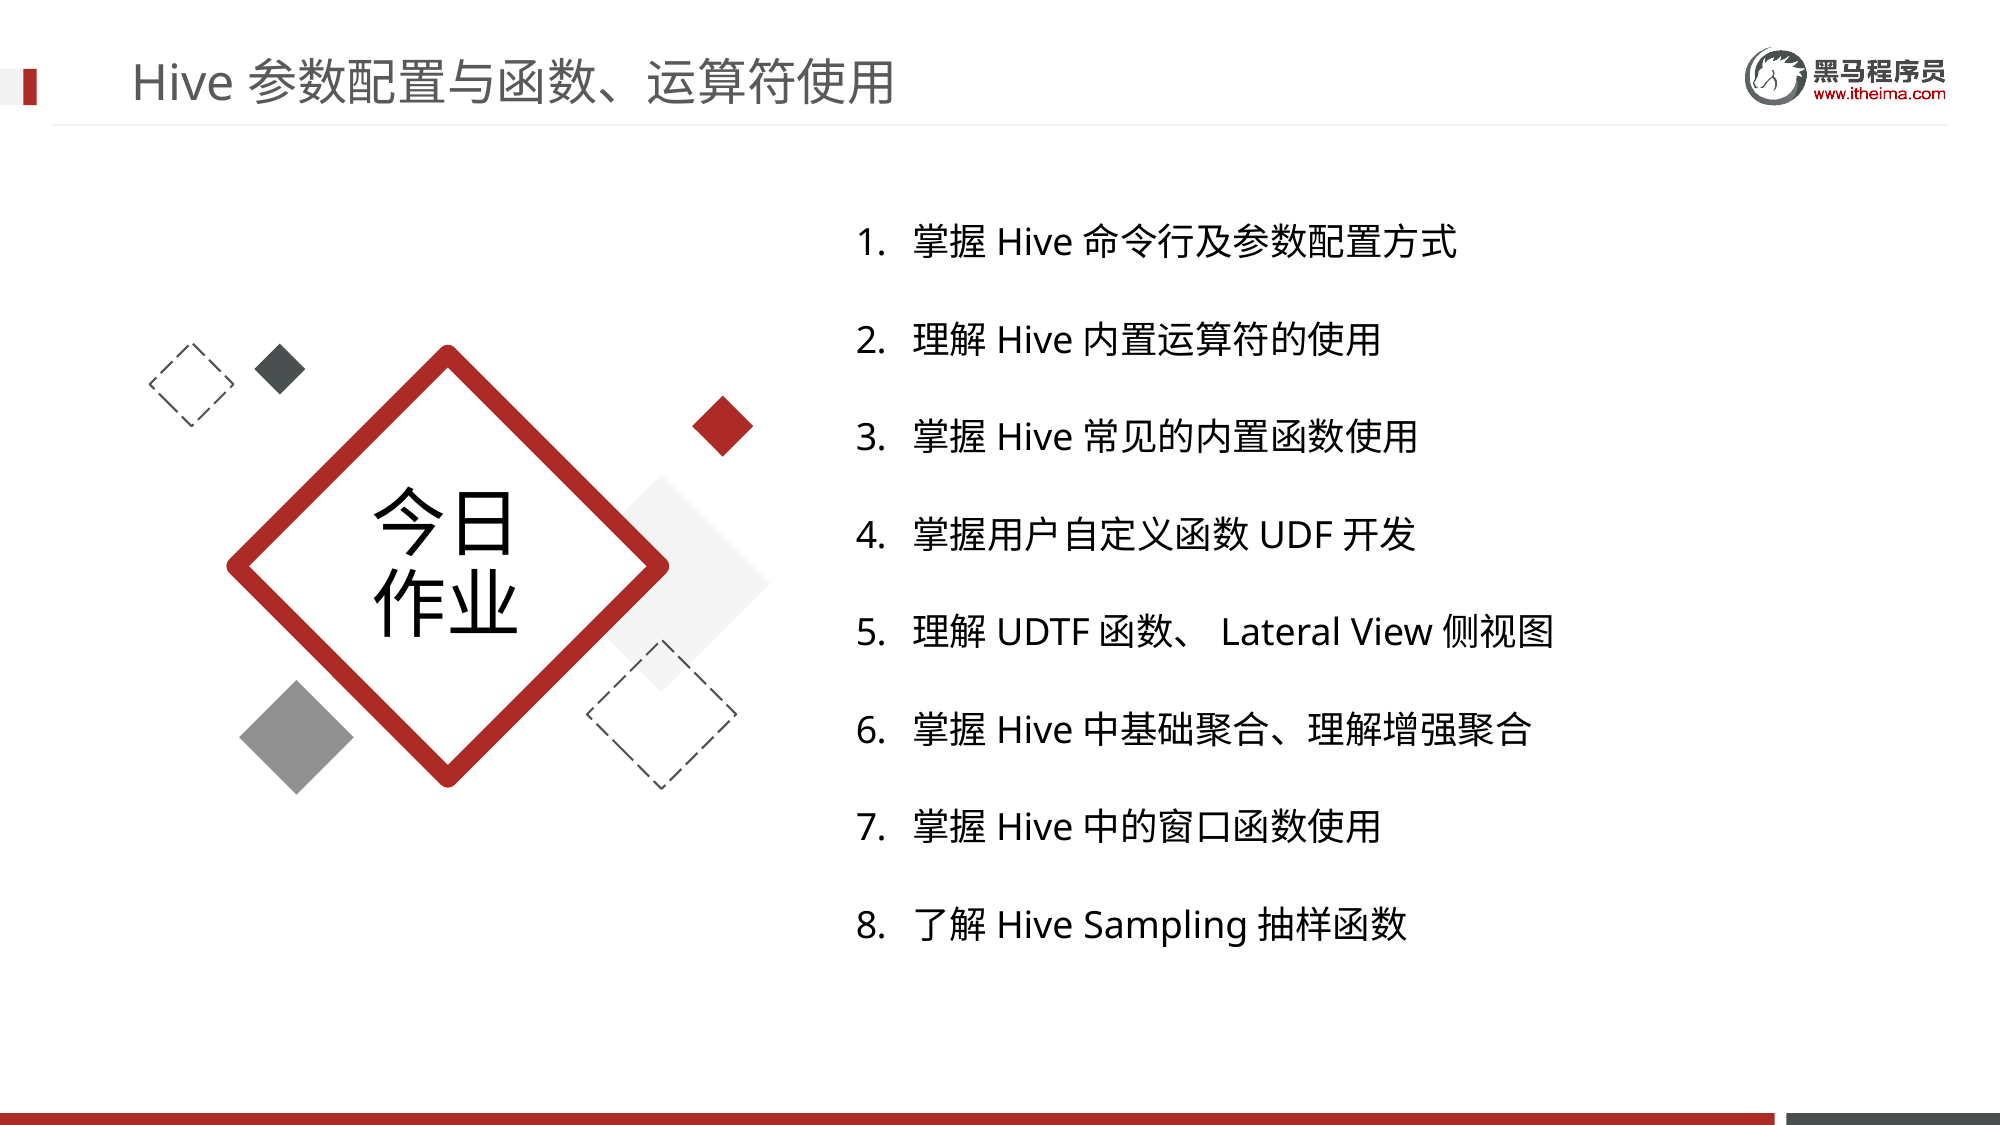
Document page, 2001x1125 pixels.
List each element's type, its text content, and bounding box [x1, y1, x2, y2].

list 掌握Hive命令行及参数配置方式 理解Hive内置运算符的使用 掌握Hive常见的内置函数使用 掌握用户自定义函数UDF开发 理解UDTF函数、Lateral View侧视图 掌握Hive中基础聚合、理解增强聚合 掌握Hive中的窗口函数使用 了解Hive Sampling抽样函数 [841, 224, 1786, 992]
picture [1744, 46, 1946, 106]
title Hive参数配置与函数、运算符使用 [116, 38, 1556, 124]
